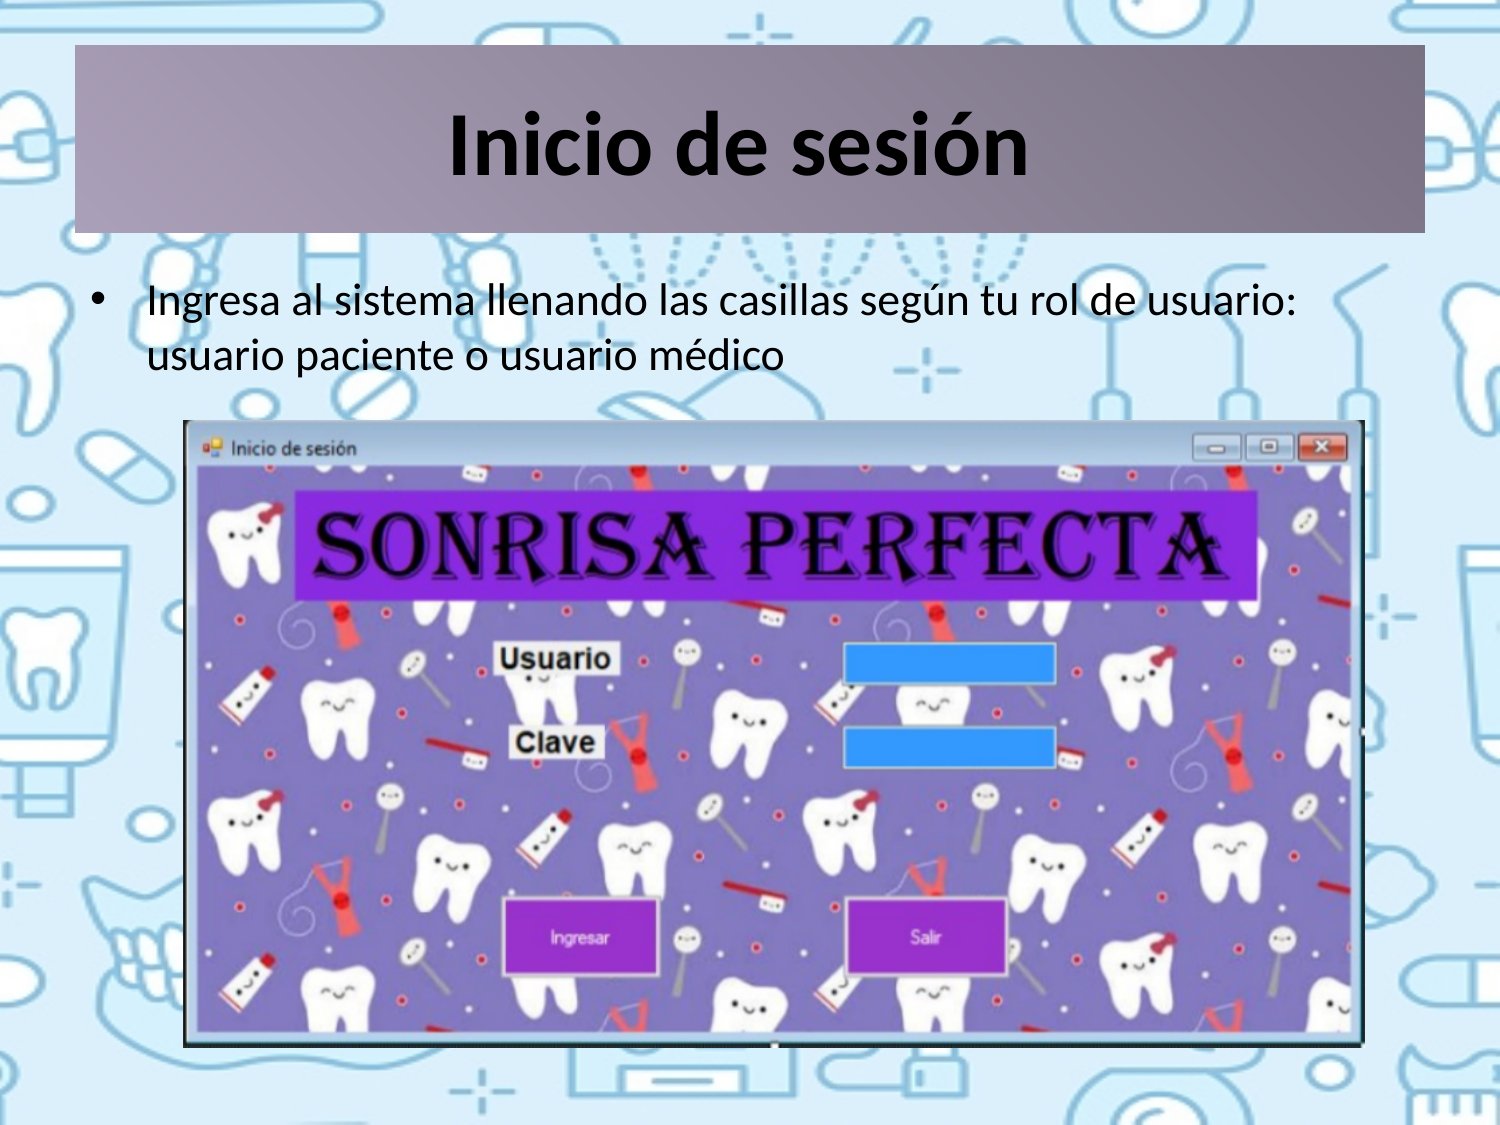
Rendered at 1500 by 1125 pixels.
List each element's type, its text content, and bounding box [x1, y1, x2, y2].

picture [182, 420, 1365, 1048]
title Inicio de sesión [75, 45, 1425, 233]
list Ingresa al sistema llenando las casillas según tu rol de usuario: usuario paciente o usuario médico [75, 262, 1425, 421]
